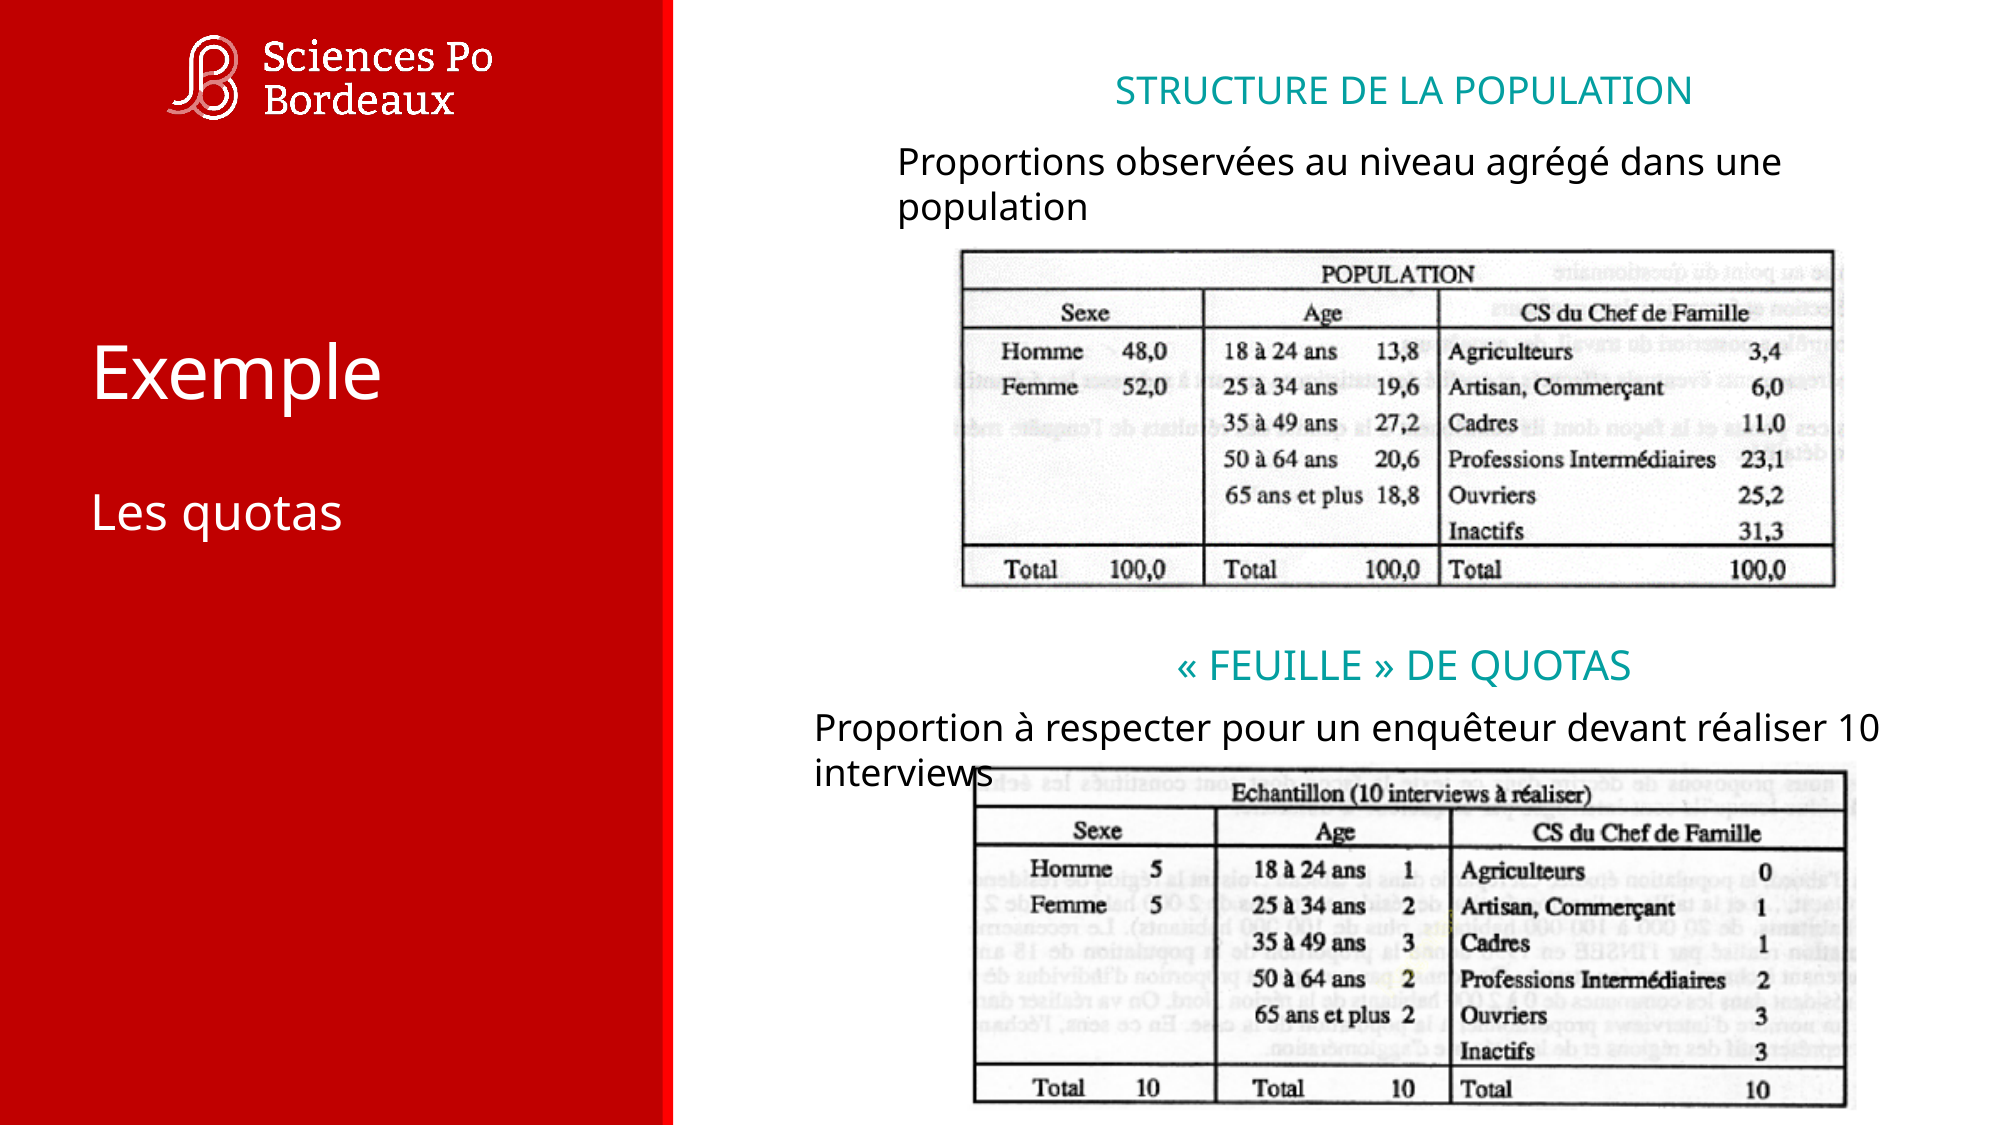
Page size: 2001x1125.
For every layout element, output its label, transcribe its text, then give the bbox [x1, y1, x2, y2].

text_box Proportions observées au niveau agrégé dans une population [882, 130, 1917, 236]
text_box « FEUILLE » de QUOTAS [1161, 637, 1637, 698]
picture [141, 6, 522, 97]
list Structure de la population [1100, 64, 1699, 130]
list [932, 236, 1867, 592]
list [926, 756, 1873, 1112]
title Exemple [75, 97, 600, 473]
text_box Proportion à respecter pour un enquêteur devant réaliser 10 interviews [799, 696, 2000, 802]
list Les quotas [75, 479, 600, 1035]
